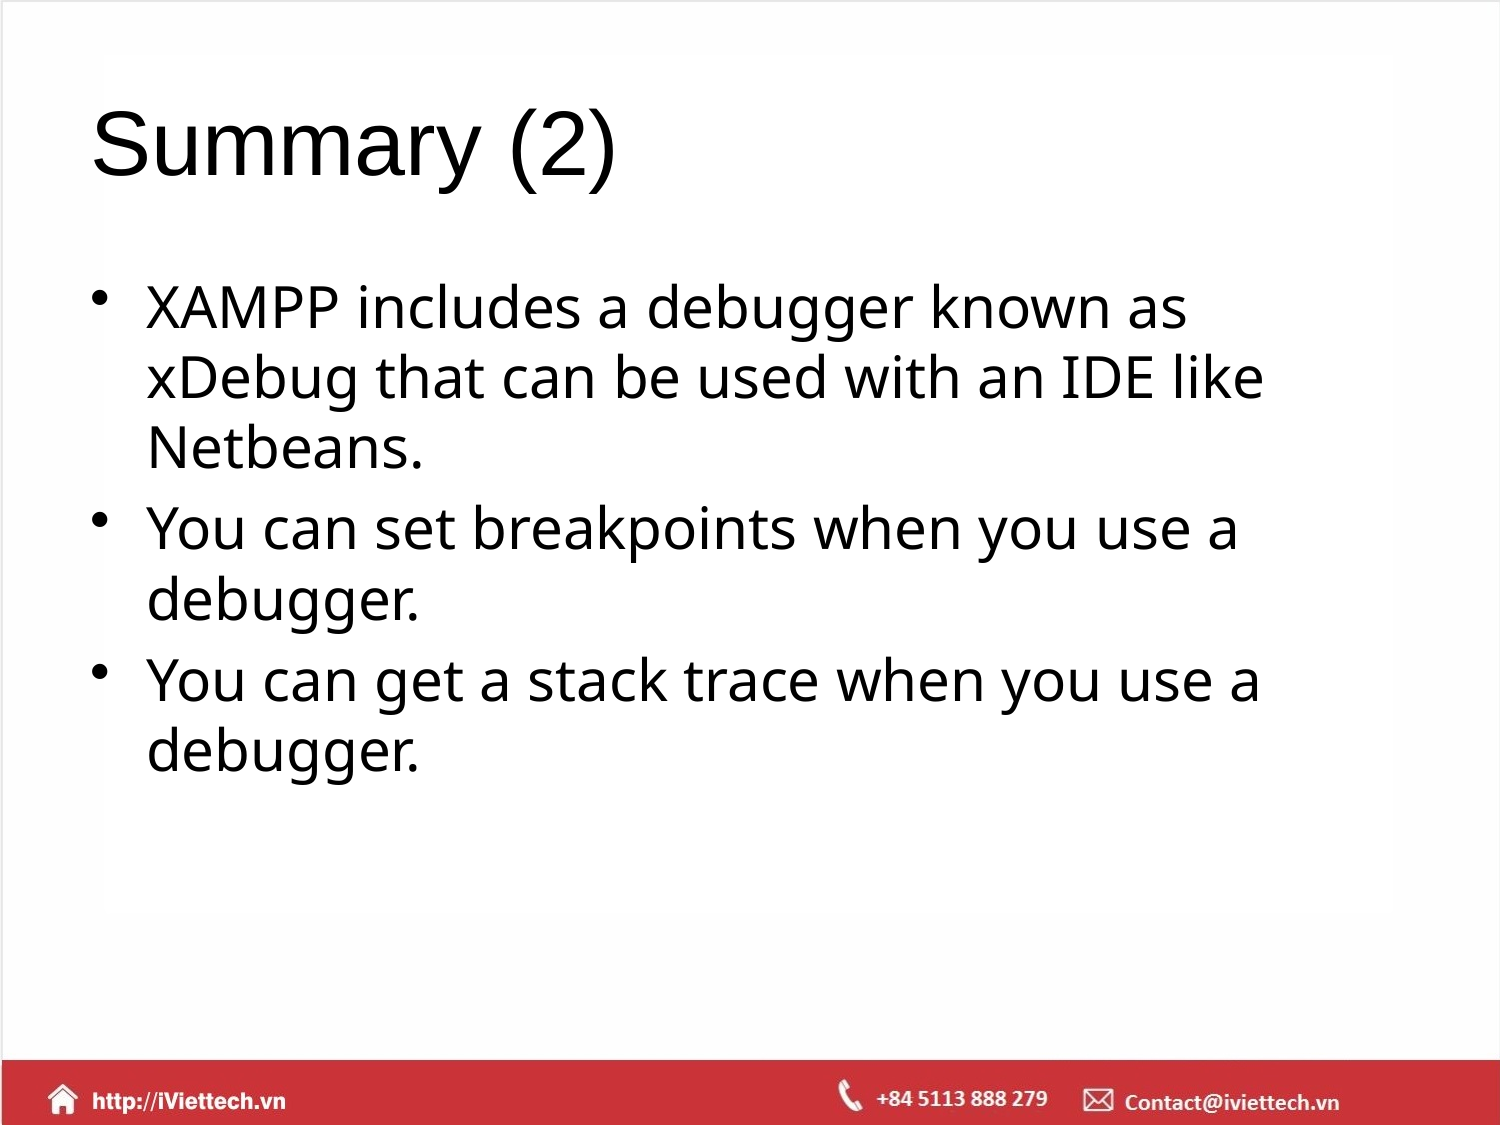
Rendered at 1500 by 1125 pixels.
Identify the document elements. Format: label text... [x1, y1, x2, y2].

list XAMPP includes a debugger known as xDebug that can be used with an IDE like Netbeans. You can set breakpoints when you use a debugger. You can get a stack trace when you use a debugger. [74, 262, 1426, 1006]
title Summary (2) [74, 44, 1426, 233]
picture [0, 0, 1500, 1125]
